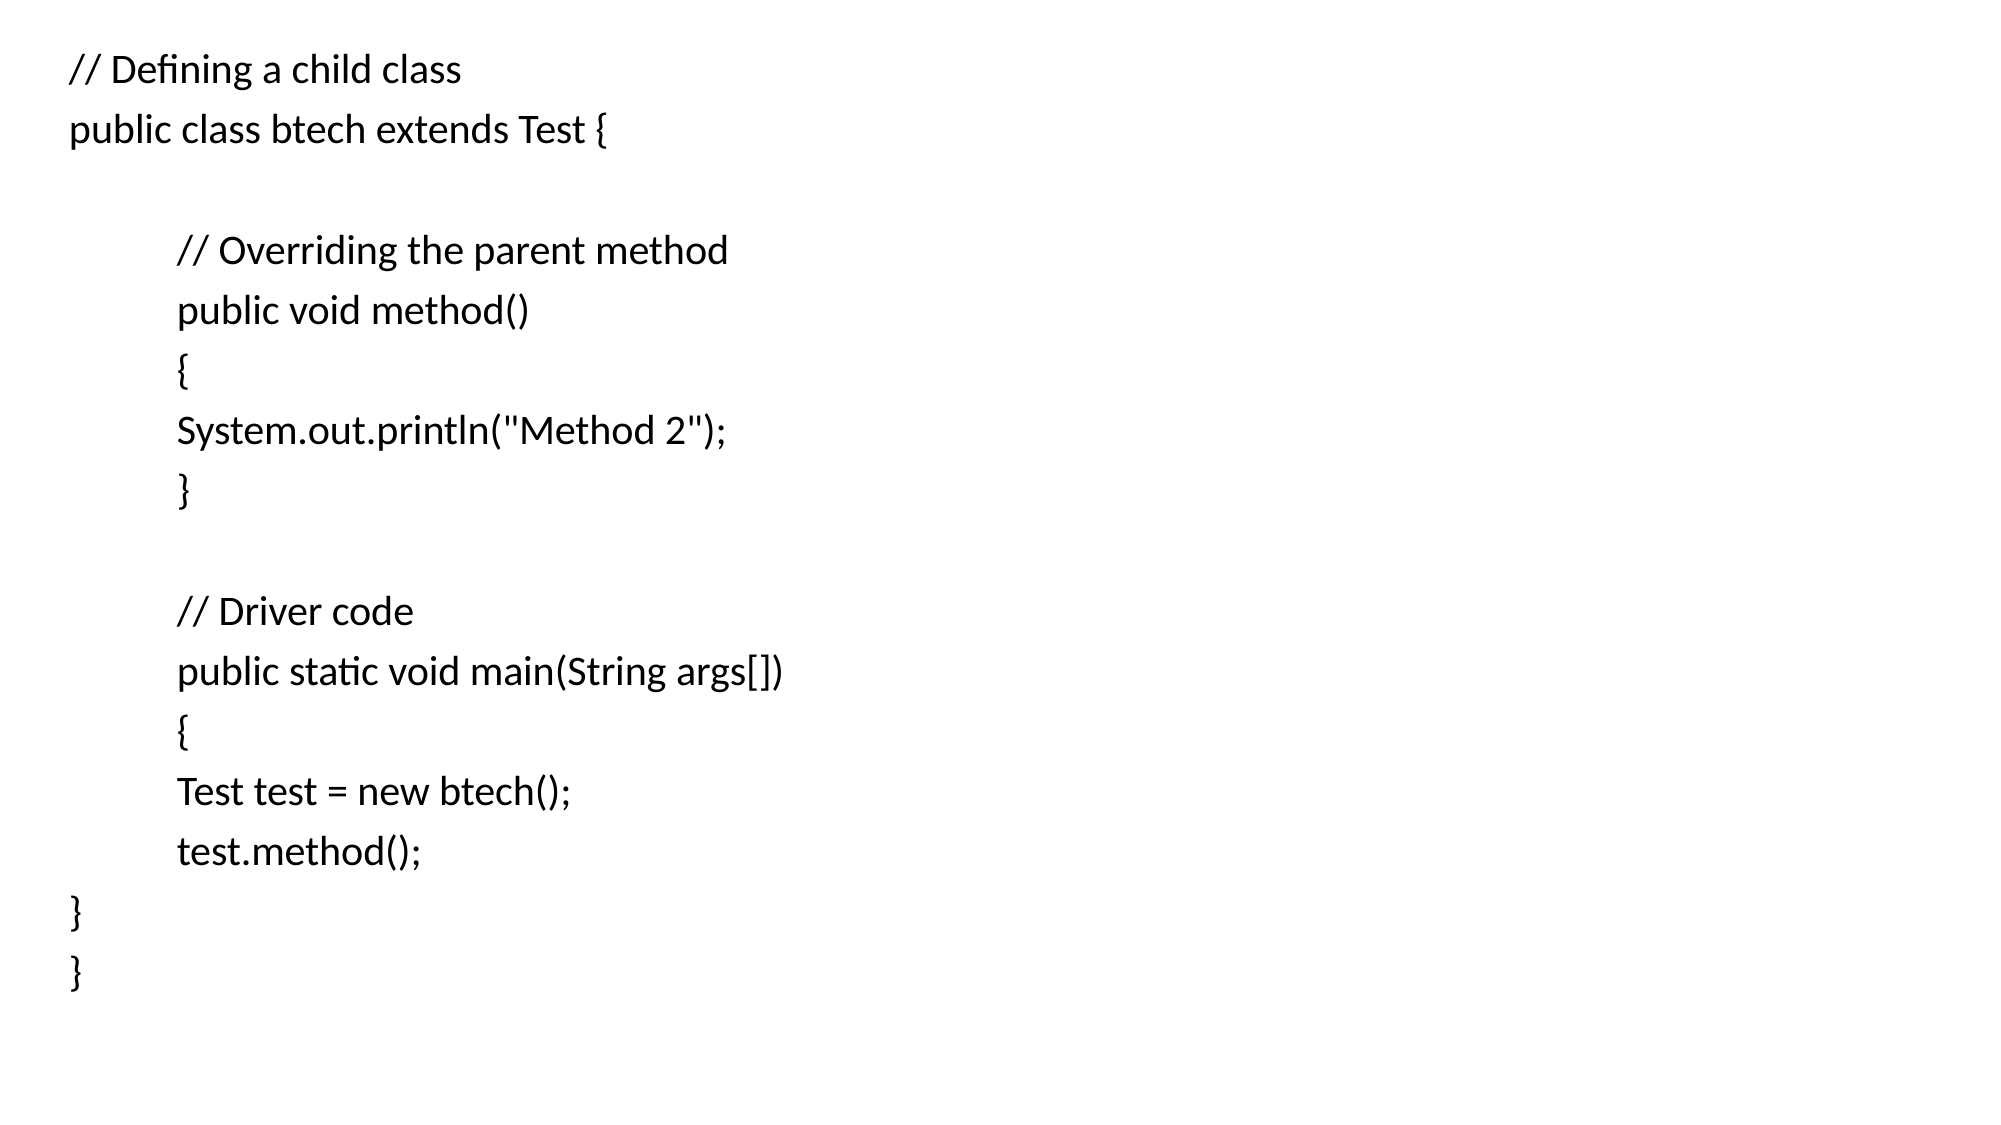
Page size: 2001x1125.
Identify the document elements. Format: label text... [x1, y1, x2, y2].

list // Defining a child class public class btech extends Test { // Overriding the parent method public void method() { System.out.println("Method 2"); } // Driver code public static void main(String args[]) { Test test = new btech(); test.method(); } } [53, 39, 1863, 1014]
